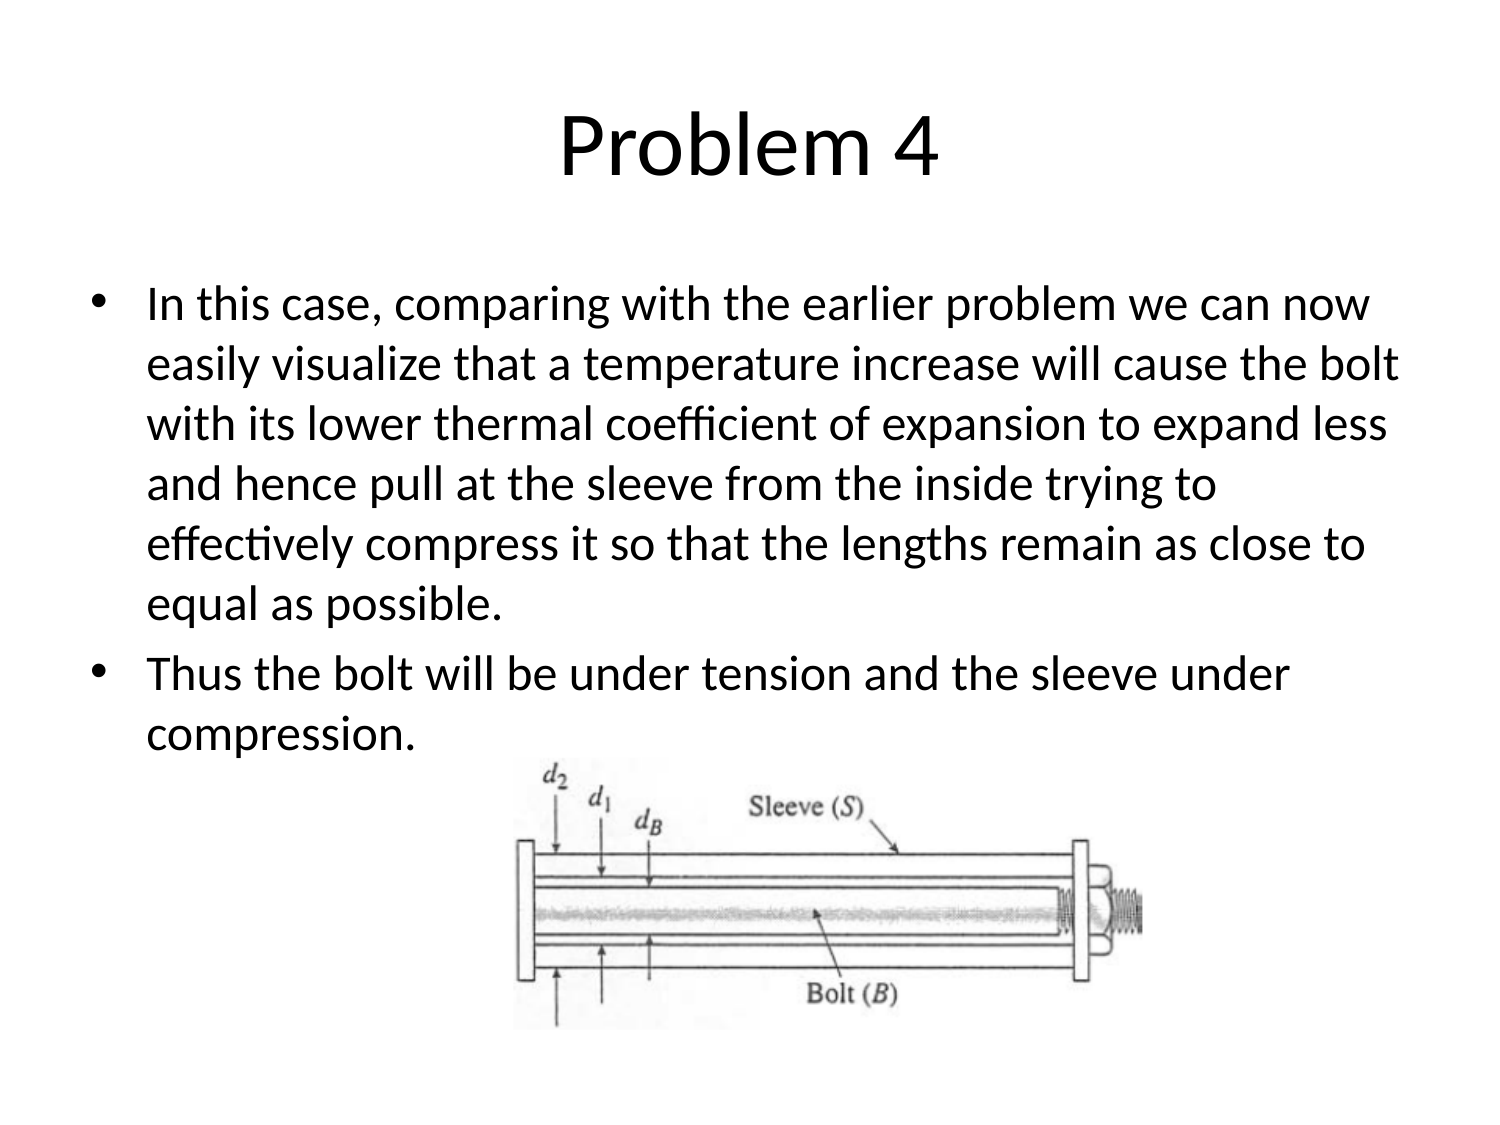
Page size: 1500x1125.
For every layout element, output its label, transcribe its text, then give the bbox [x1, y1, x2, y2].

list In this case, comparing with the earlier problem we can now easily visualize that a temperature increase will cause the bolt with its lower thermal coefficient of expansion to expand less and hence pull at the sleeve from the inside trying to effectively compress it so that the lengths remain as close to equal as possible. Thus the bolt will be under tension and the sleeve under compression. [75, 262, 1425, 1005]
title Problem 4 [75, 45, 1425, 233]
picture [498, 727, 1152, 1055]
